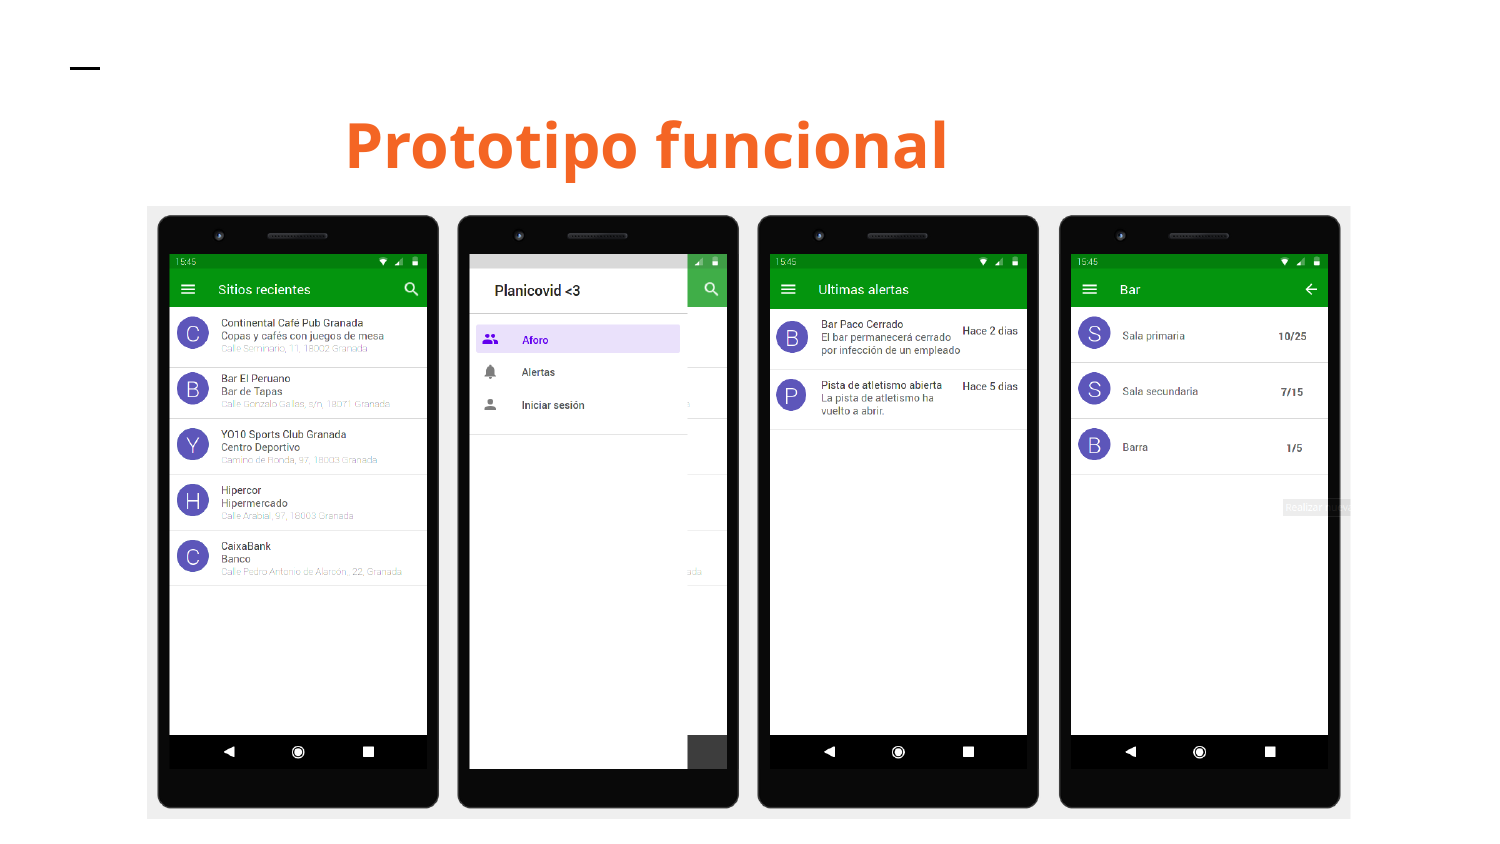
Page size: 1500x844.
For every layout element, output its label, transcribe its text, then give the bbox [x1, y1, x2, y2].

text_box Prototipo funcional [329, 93, 1091, 182]
picture [147, 206, 1353, 819]
